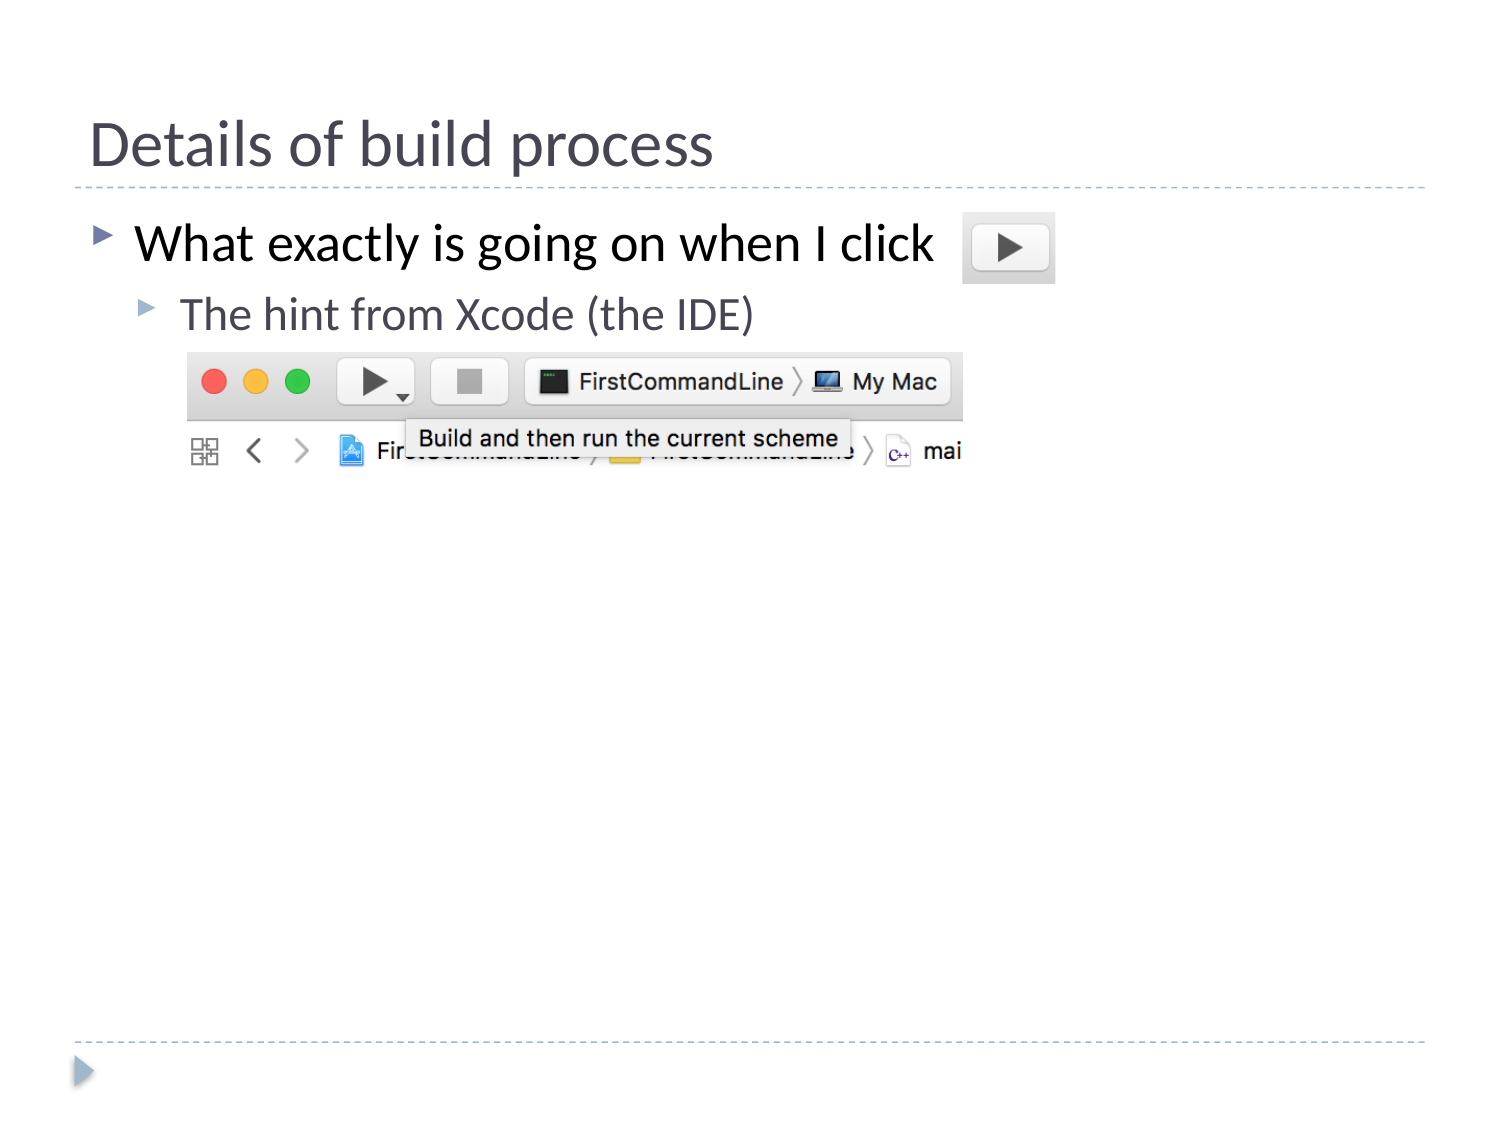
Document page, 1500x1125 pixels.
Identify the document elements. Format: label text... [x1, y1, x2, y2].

picture [187, 352, 963, 480]
picture [962, 212, 1056, 284]
list What exactly is going on when I click ? The hint from Xcode (the IDE) [75, 200, 1425, 388]
title Details of build process [75, 24, 1425, 188]
